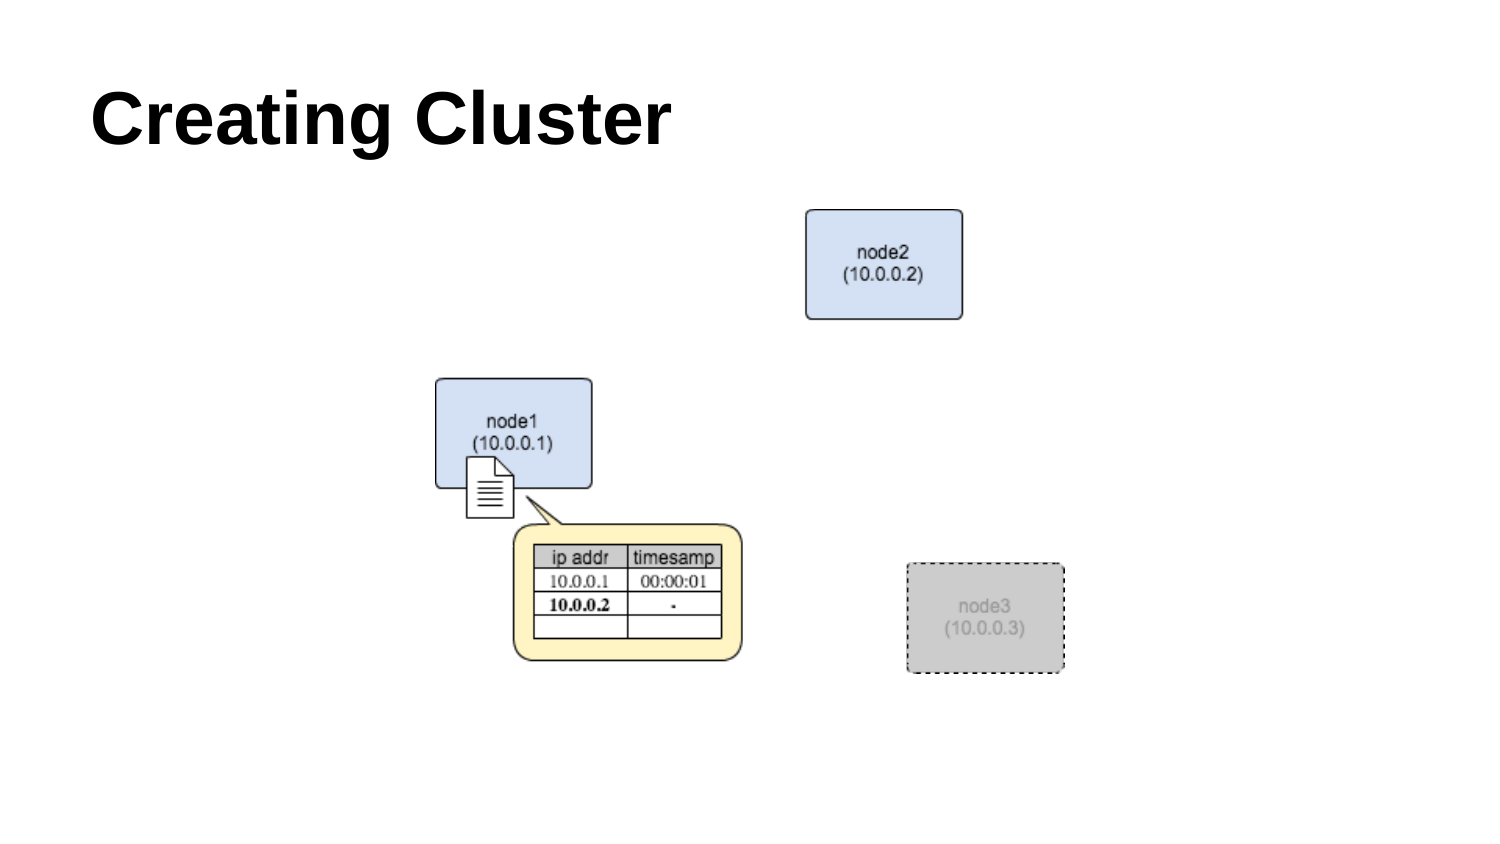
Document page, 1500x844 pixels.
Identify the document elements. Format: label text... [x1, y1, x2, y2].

picture [434, 209, 1066, 674]
title Creating Cluster [75, 33, 1425, 175]
